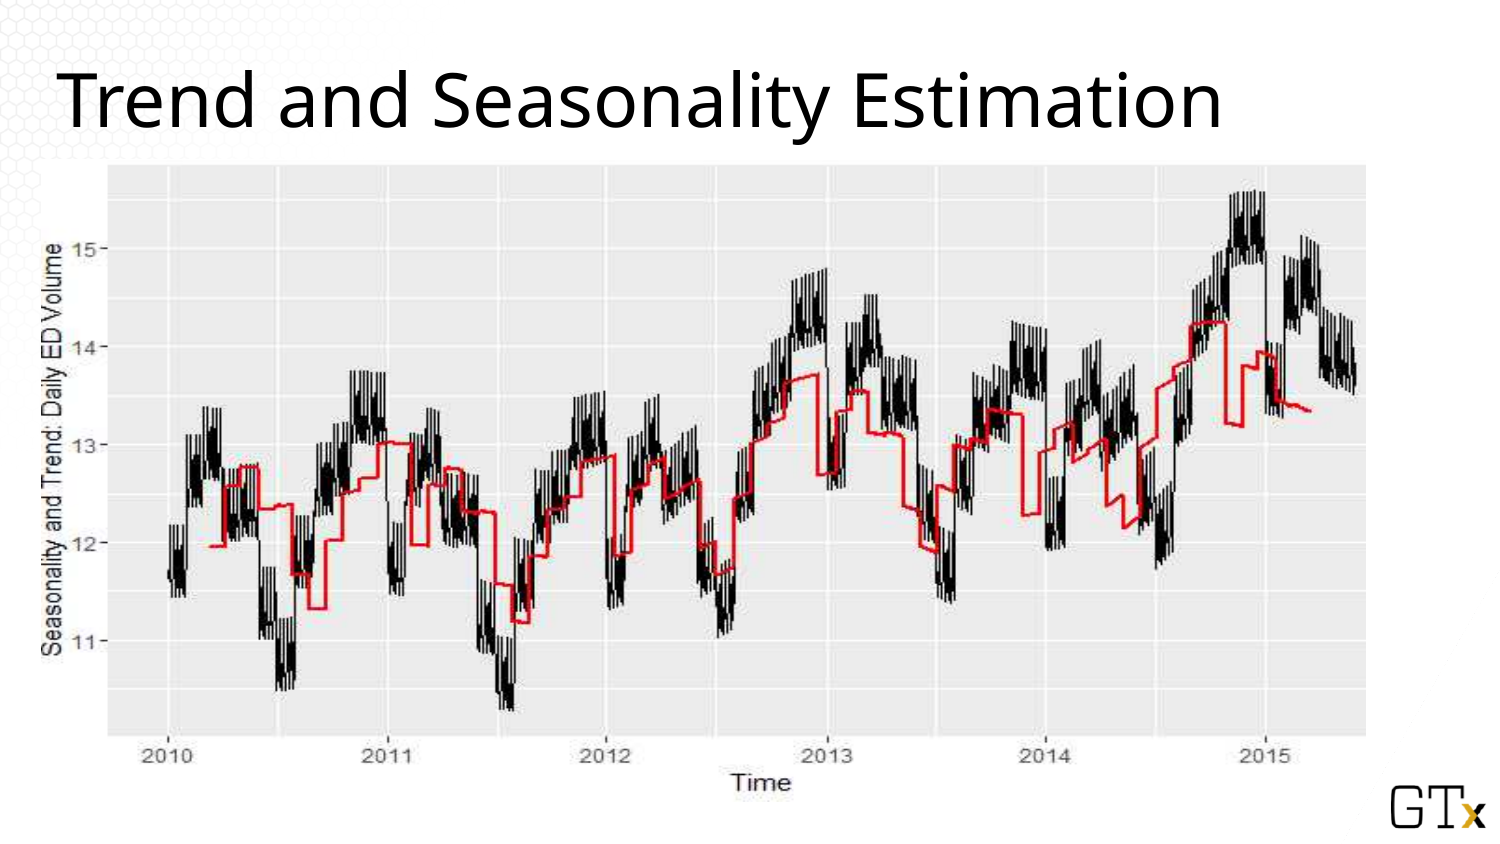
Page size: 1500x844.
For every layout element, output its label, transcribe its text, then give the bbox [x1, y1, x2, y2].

title Trend and Seasonality Estimation (cont’d) [41, 45, 1472, 147]
picture [41, 159, 1500, 844]
